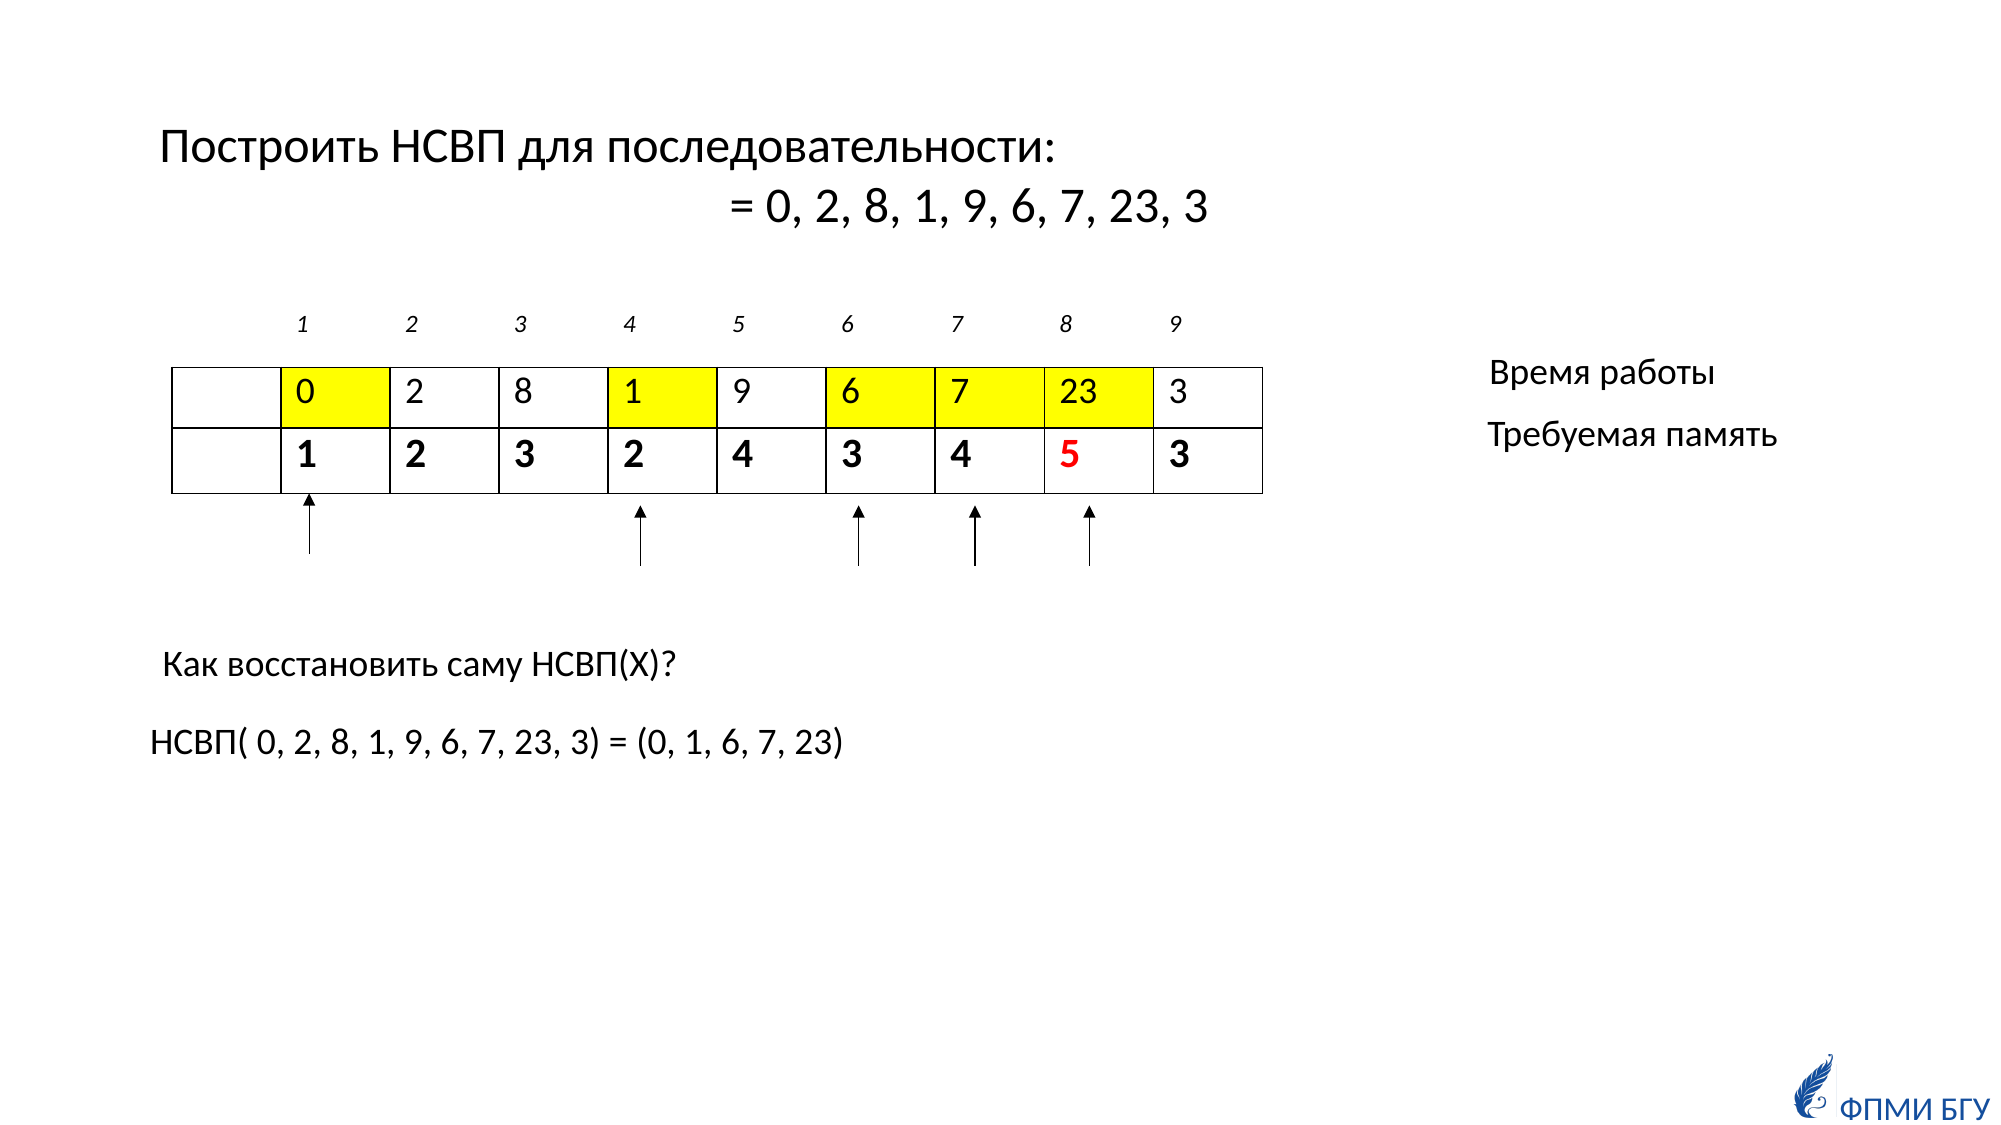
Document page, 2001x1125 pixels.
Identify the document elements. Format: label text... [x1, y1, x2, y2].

picture [1793, 1053, 1837, 1118]
text_box НСВП( 0, 2, 8, 1, 9, 6, 7, 23, 3) = (0, 1, 6, 7, 23) [0, 709, 1000, 769]
text_box Как восстановить саму НСВП(Х)? [147, 631, 694, 692]
text_box ФПМИ БГУ [1830, 1087, 2000, 1125]
